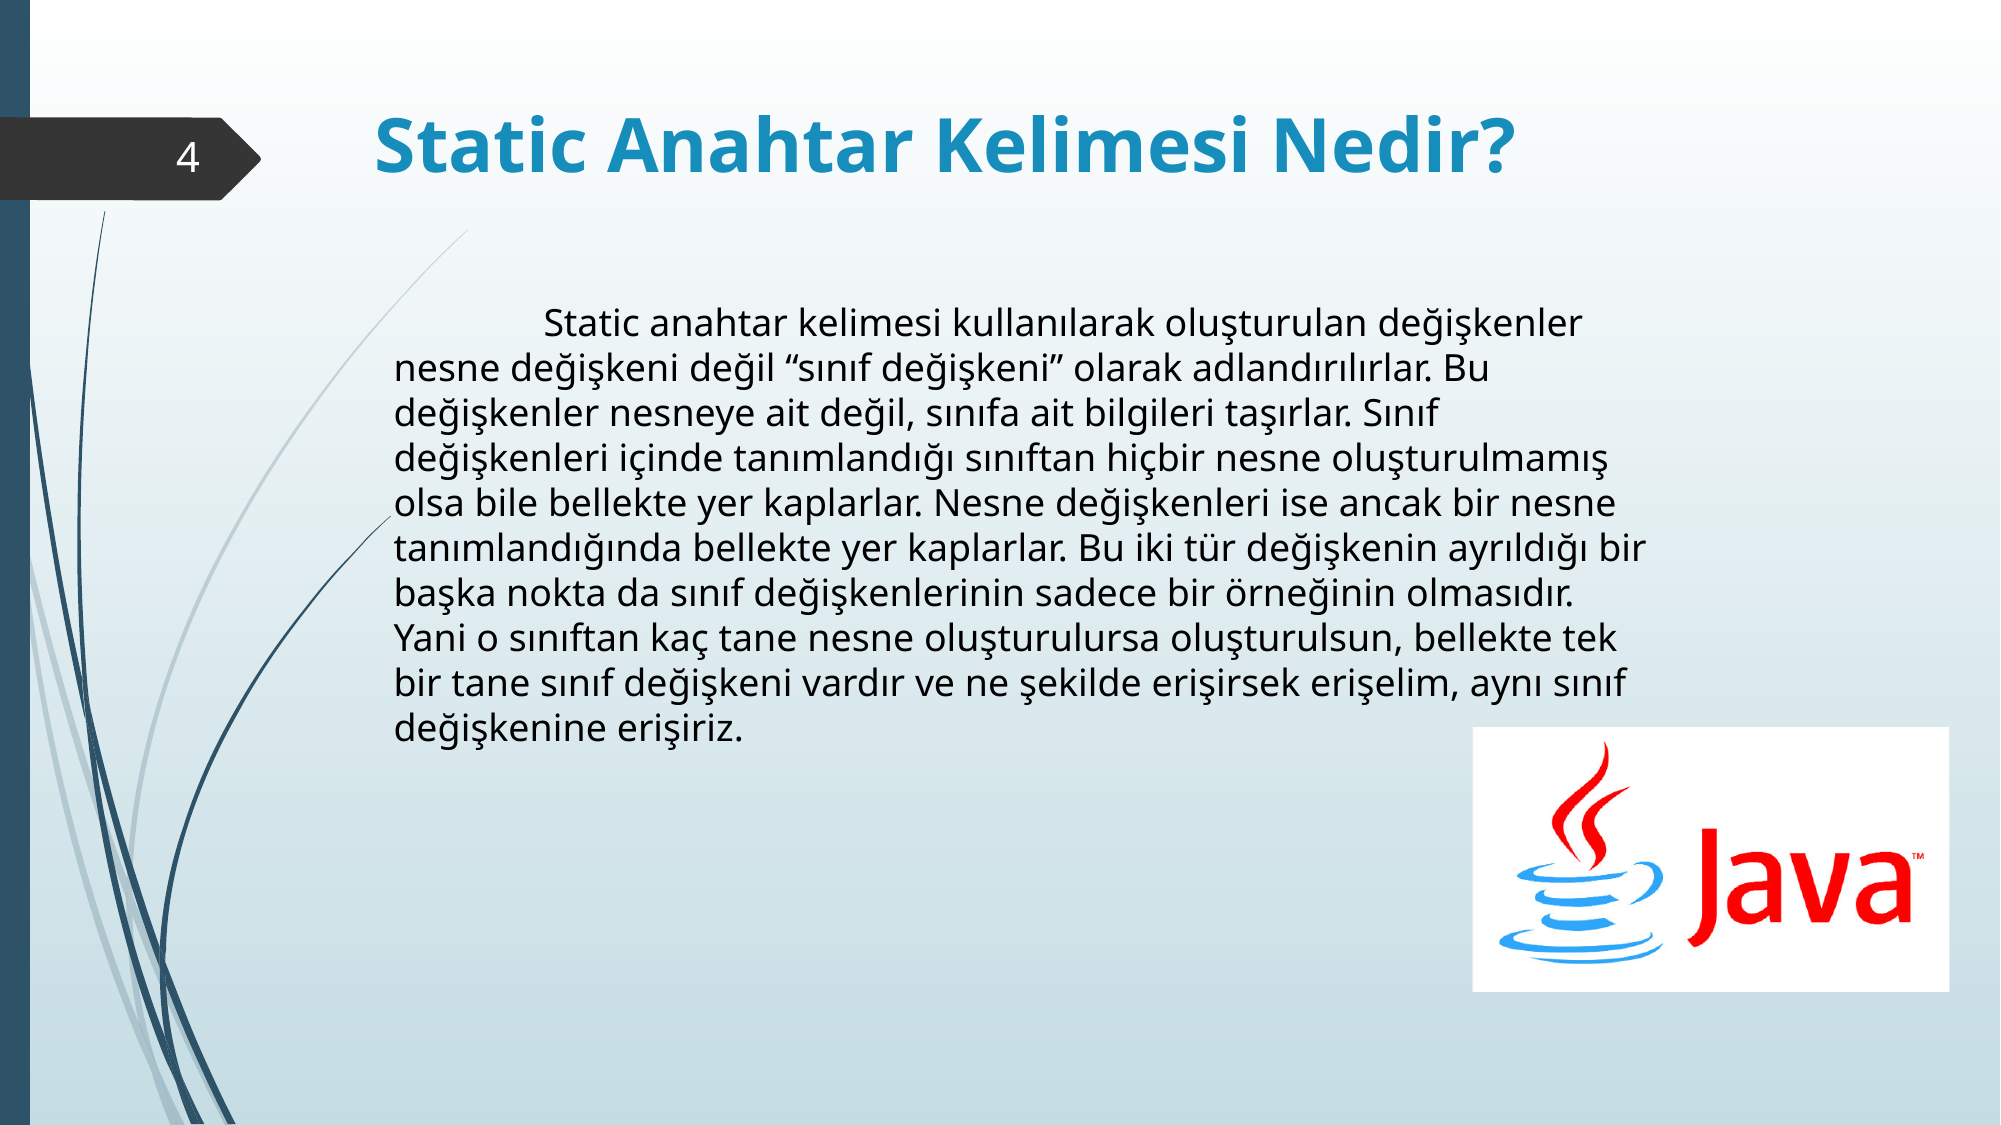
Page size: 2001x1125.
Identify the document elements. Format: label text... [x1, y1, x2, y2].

slide_number 4 [87, 129, 216, 190]
list Static anahtar kelimesi kullanılarak oluşturulan değişkenler nesne değişkeni değil “sınıf değişkeni” olarak adlandırılırlar. Bu değişkenler nesneye ait değil, sınıfa ait bilgileri taşırlar. Sınıf değişkenleri içinde tanımlandığı sınıftan hiçbir nesne oluşturulmamış olsa bile bellekte yer kaplarlar. Nesne değişkenleri ise ancak bir nesne tanımlandığında bellekte yer kaplarlar. Bu iki tür değişkenin ayrıldığı bir başka nokta da sınıf değişkenlerinin sadece bir örneğinin olmasıdır. Yani o sınıftan kaç tane nesne oluşturulursa oluşturulsun, bellekte tek bir tane sınıf değişkeni vardır ve ne şekilde erişirsek erişelim, aynı sınıf değişkenine erişiriz. [378, 291, 1666, 1104]
title Static Anahtar Kelimesi Nedir? [215, 90, 1677, 301]
picture [1472, 727, 1950, 992]
